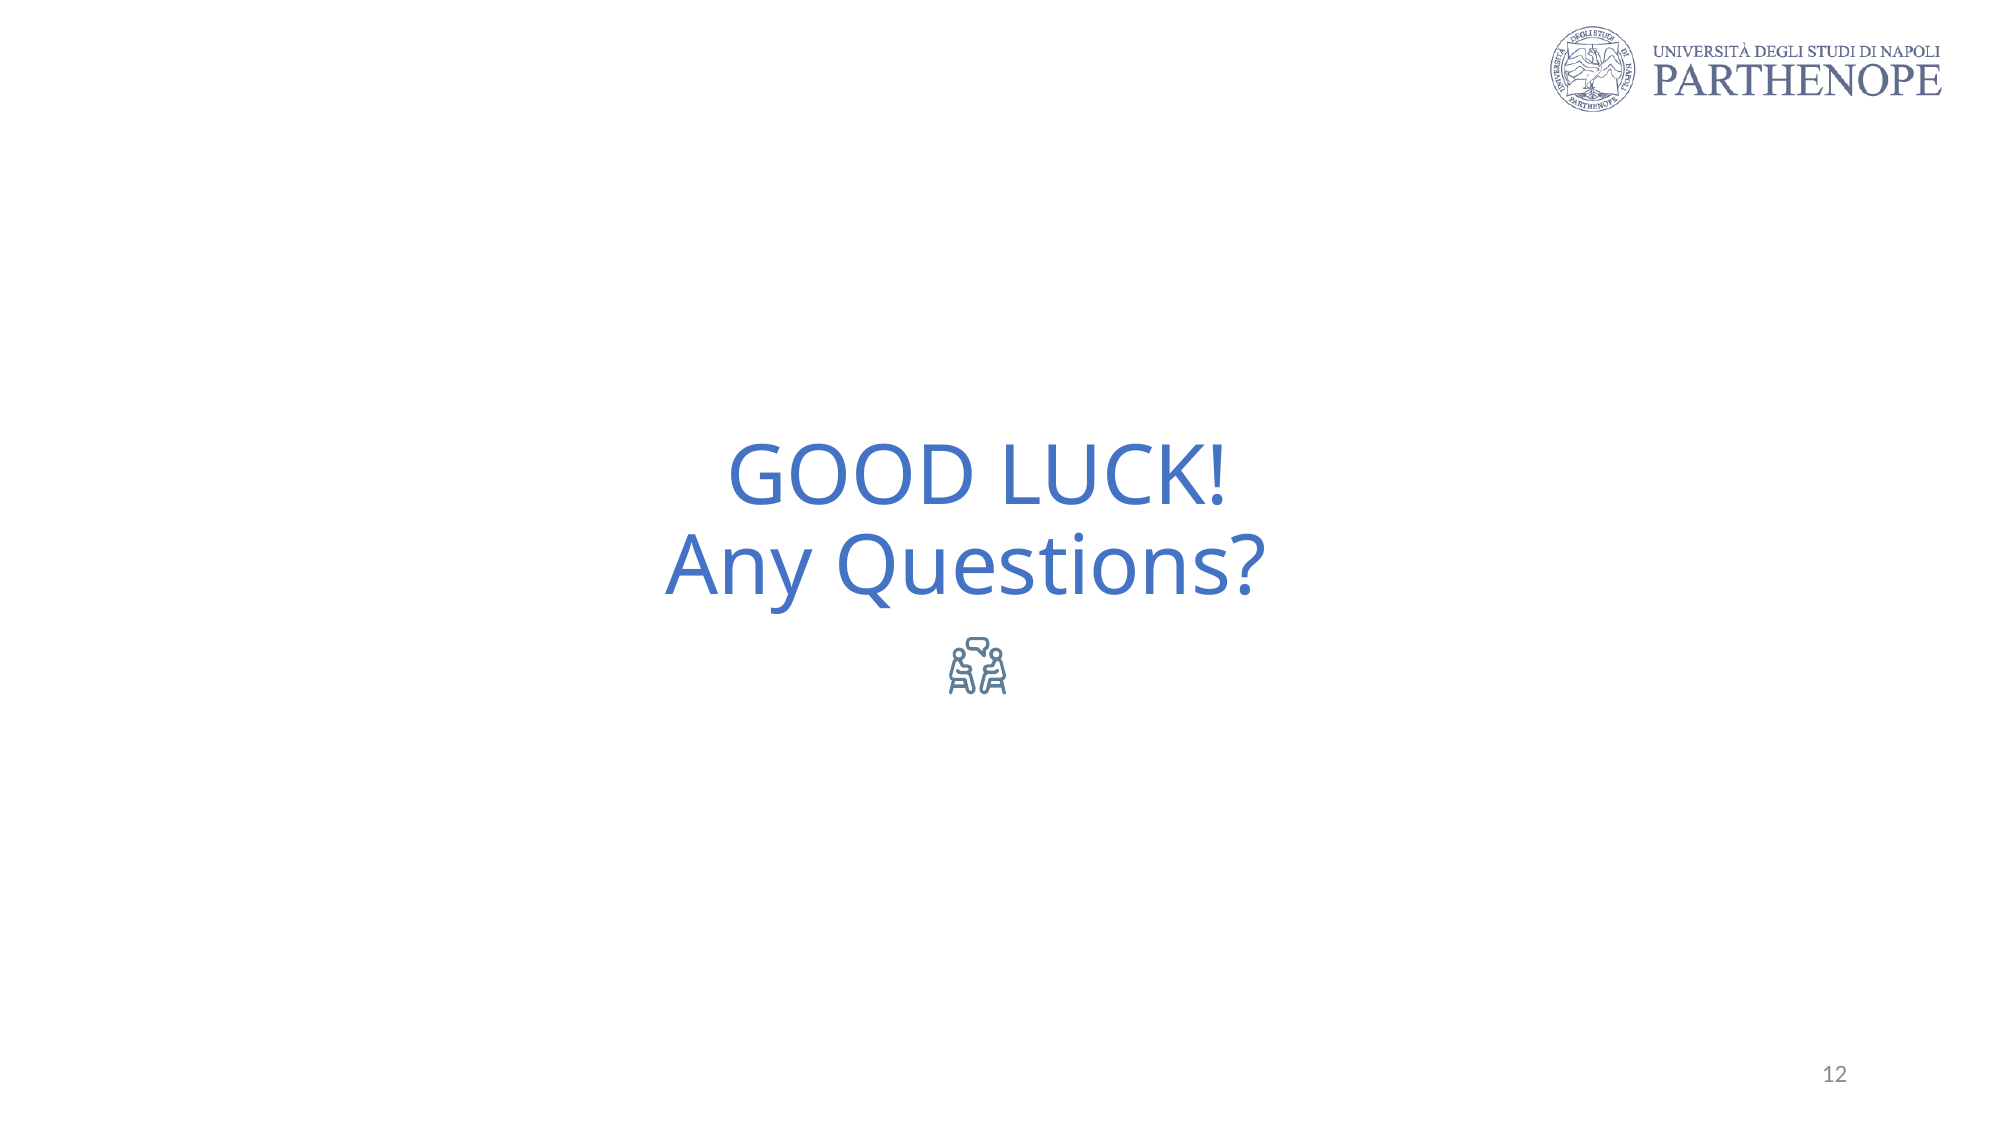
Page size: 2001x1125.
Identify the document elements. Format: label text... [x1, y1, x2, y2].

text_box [948, 637, 1007, 695]
slide_number 12 [1412, 1042, 1863, 1103]
title GOOD LUCK! Any Questions? [568, 412, 1388, 538]
picture [1550, 26, 1942, 112]
